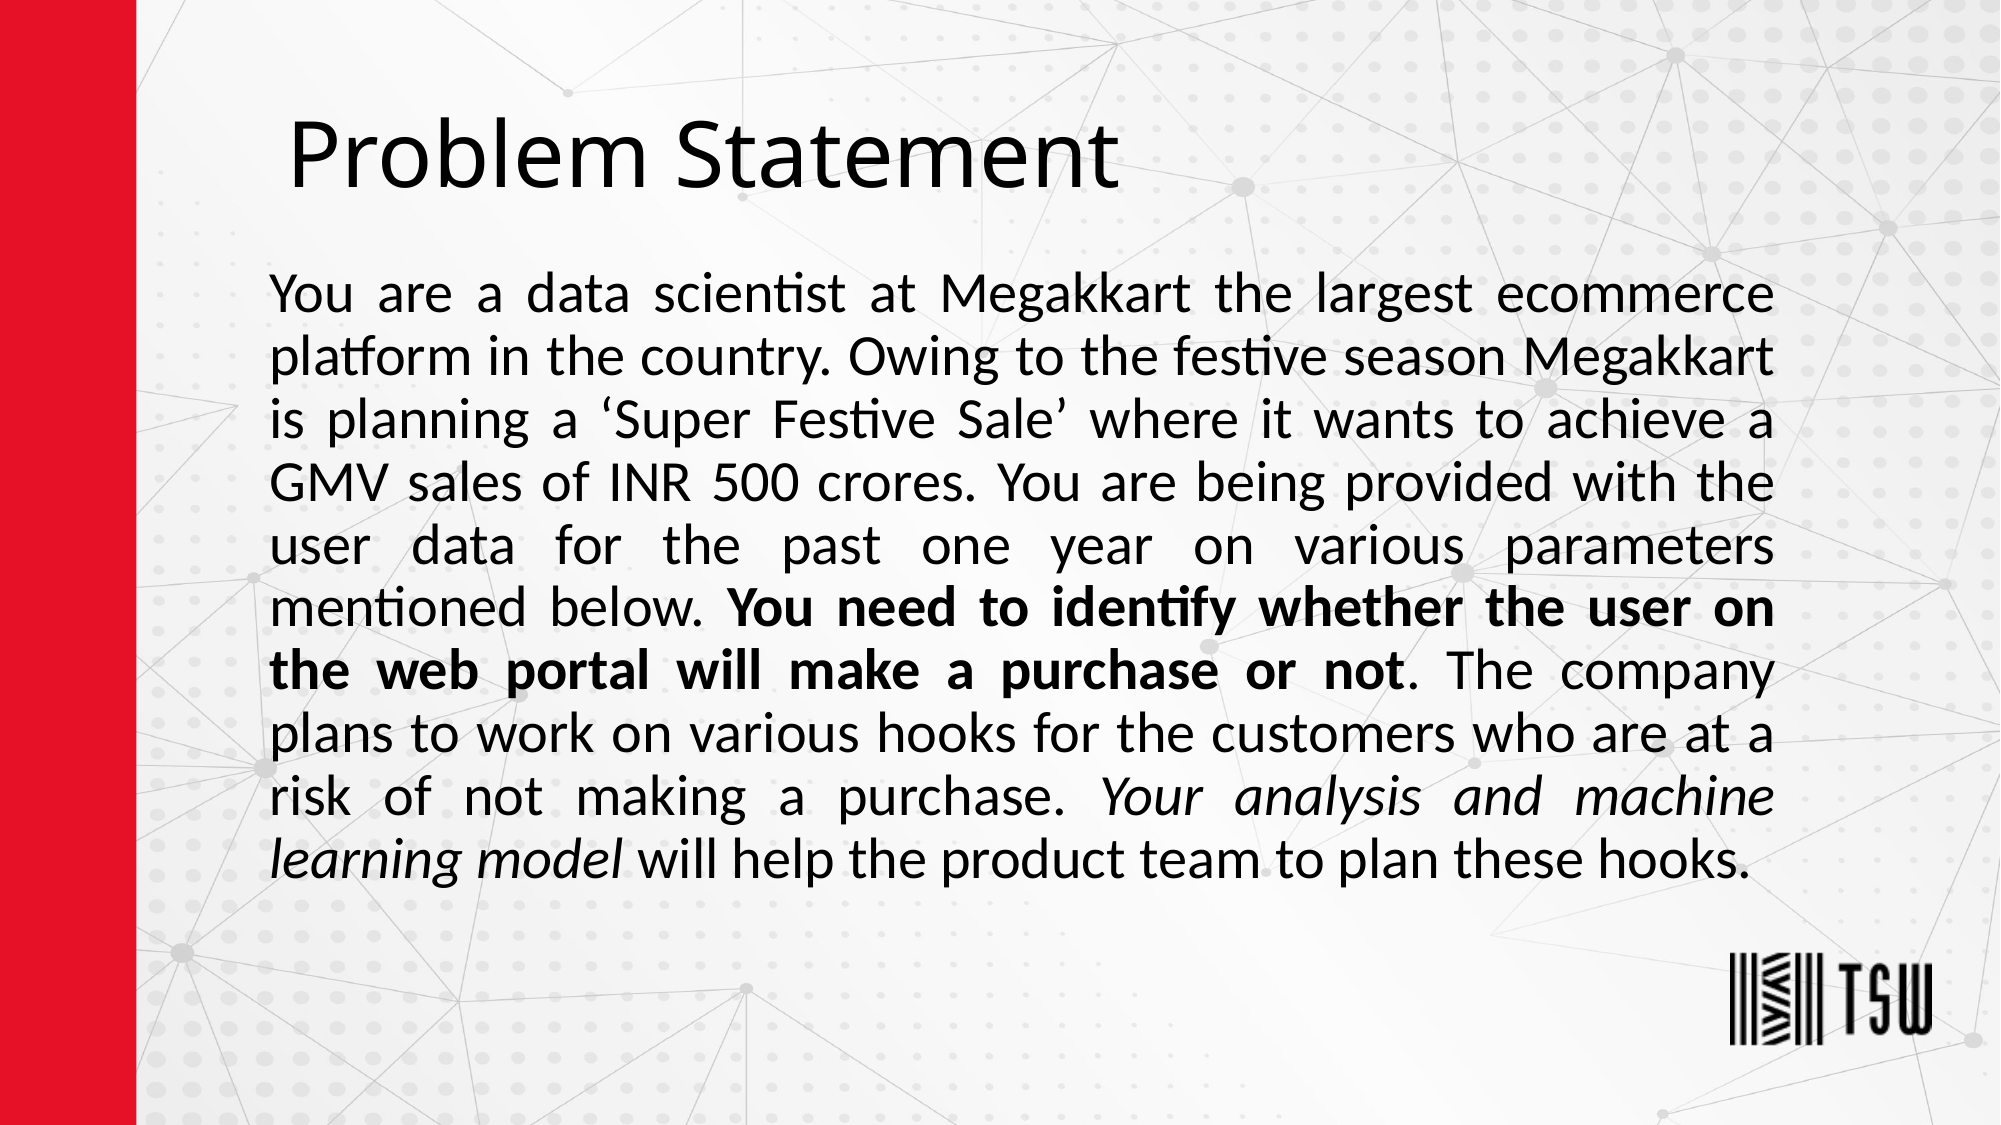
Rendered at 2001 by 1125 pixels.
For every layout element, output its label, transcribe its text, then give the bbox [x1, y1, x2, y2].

title Problem Statement [271, 60, 1808, 255]
list You are a data scientist at Megakkart the largest ecommerce platform in the country. Owing to the festive season Megakkart is planning a ‘Super Festive Sale’ where it wants to achieve a GMV sales of INR 500 crores. You are being provided with the user data for the past one year on various parameters mentioned below. You need to identify whether the user on the web portal will make a purchase or not. The company plans to work on various hooks for the customers who are at a risk of not making a purchase. Your analysis and machine learning model will help the product team to plan these hooks. [254, 254, 1792, 1052]
